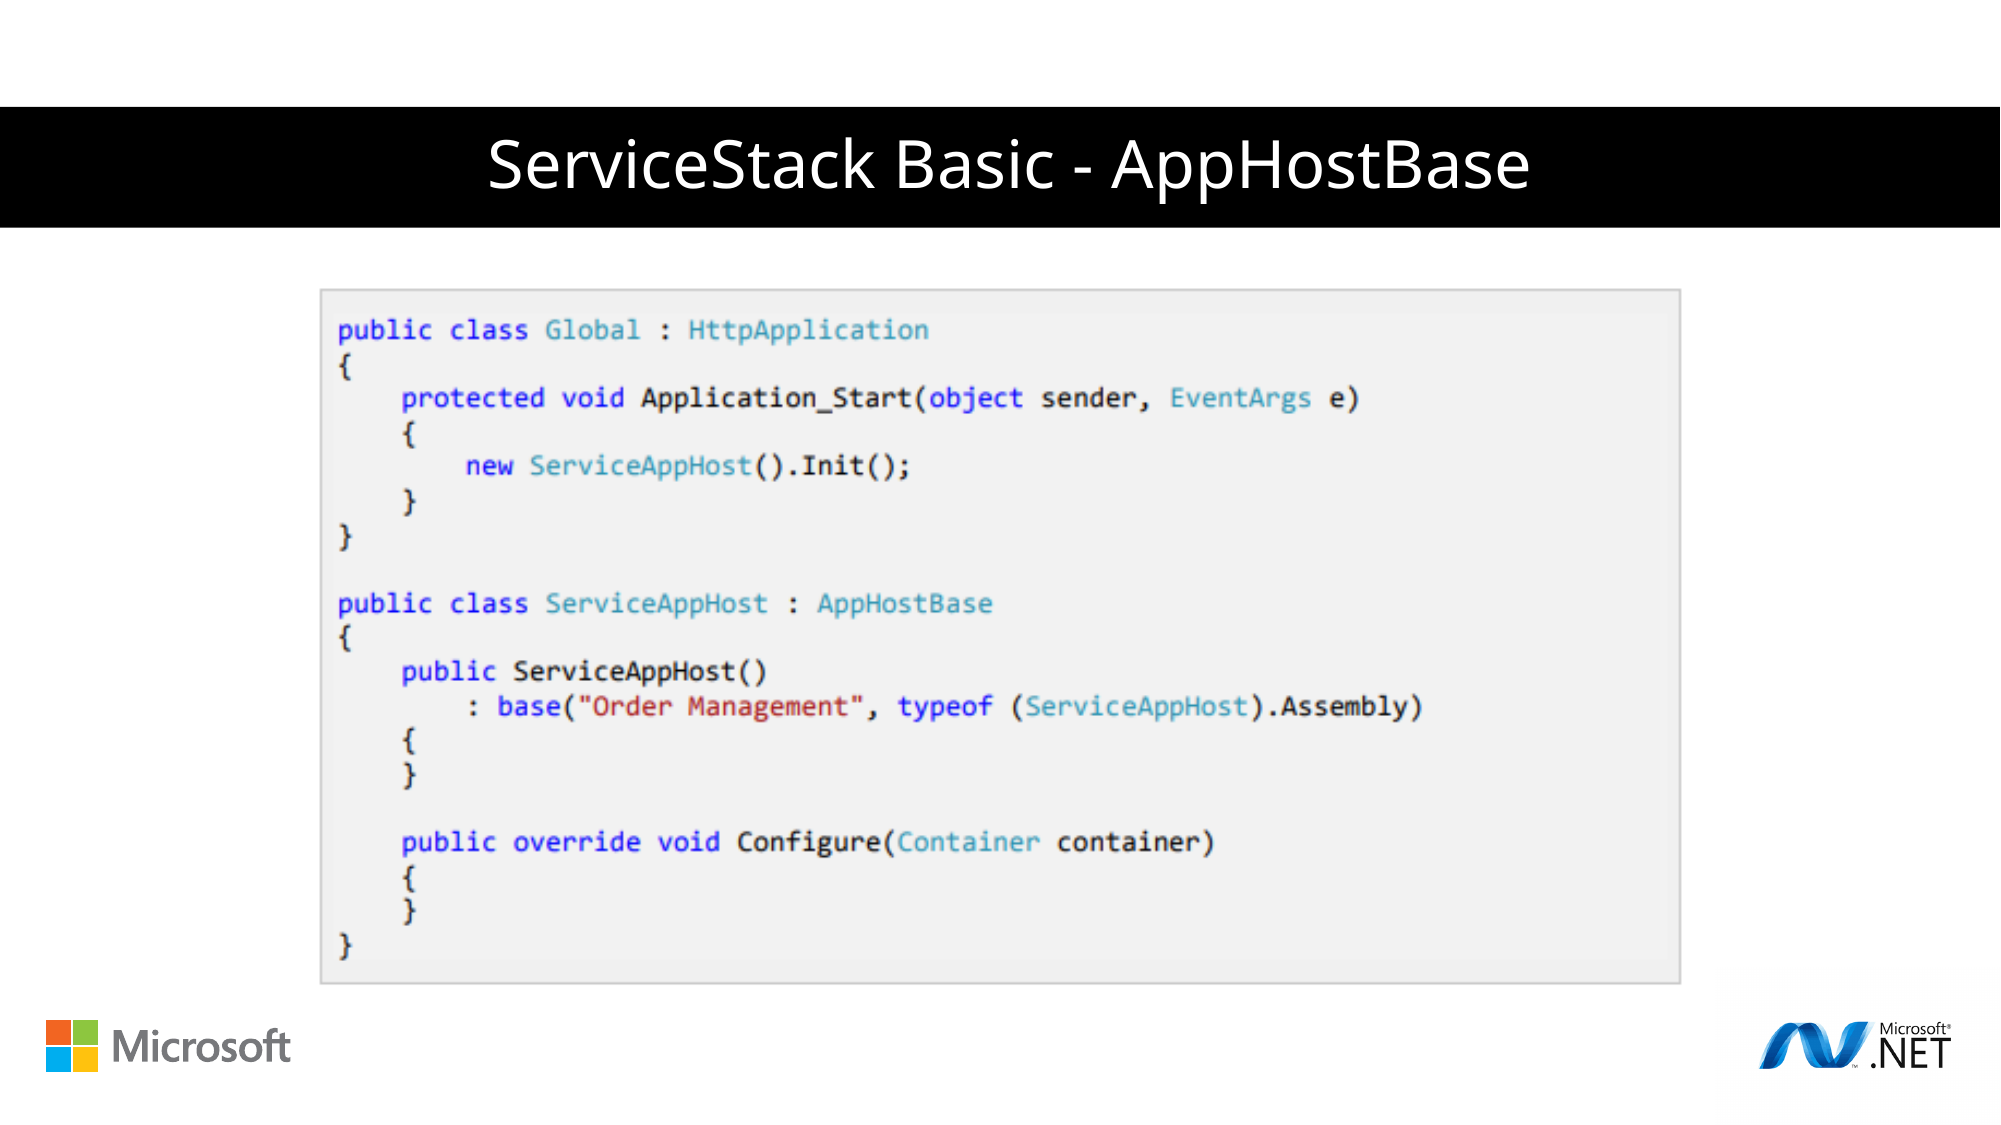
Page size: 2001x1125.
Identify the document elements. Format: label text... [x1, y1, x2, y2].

picture [303, 274, 1697, 996]
text_box [0, 106, 2000, 229]
text_box ServiceStack Basic - AppHostBase [91, 105, 1931, 228]
picture [1715, 967, 2000, 1125]
